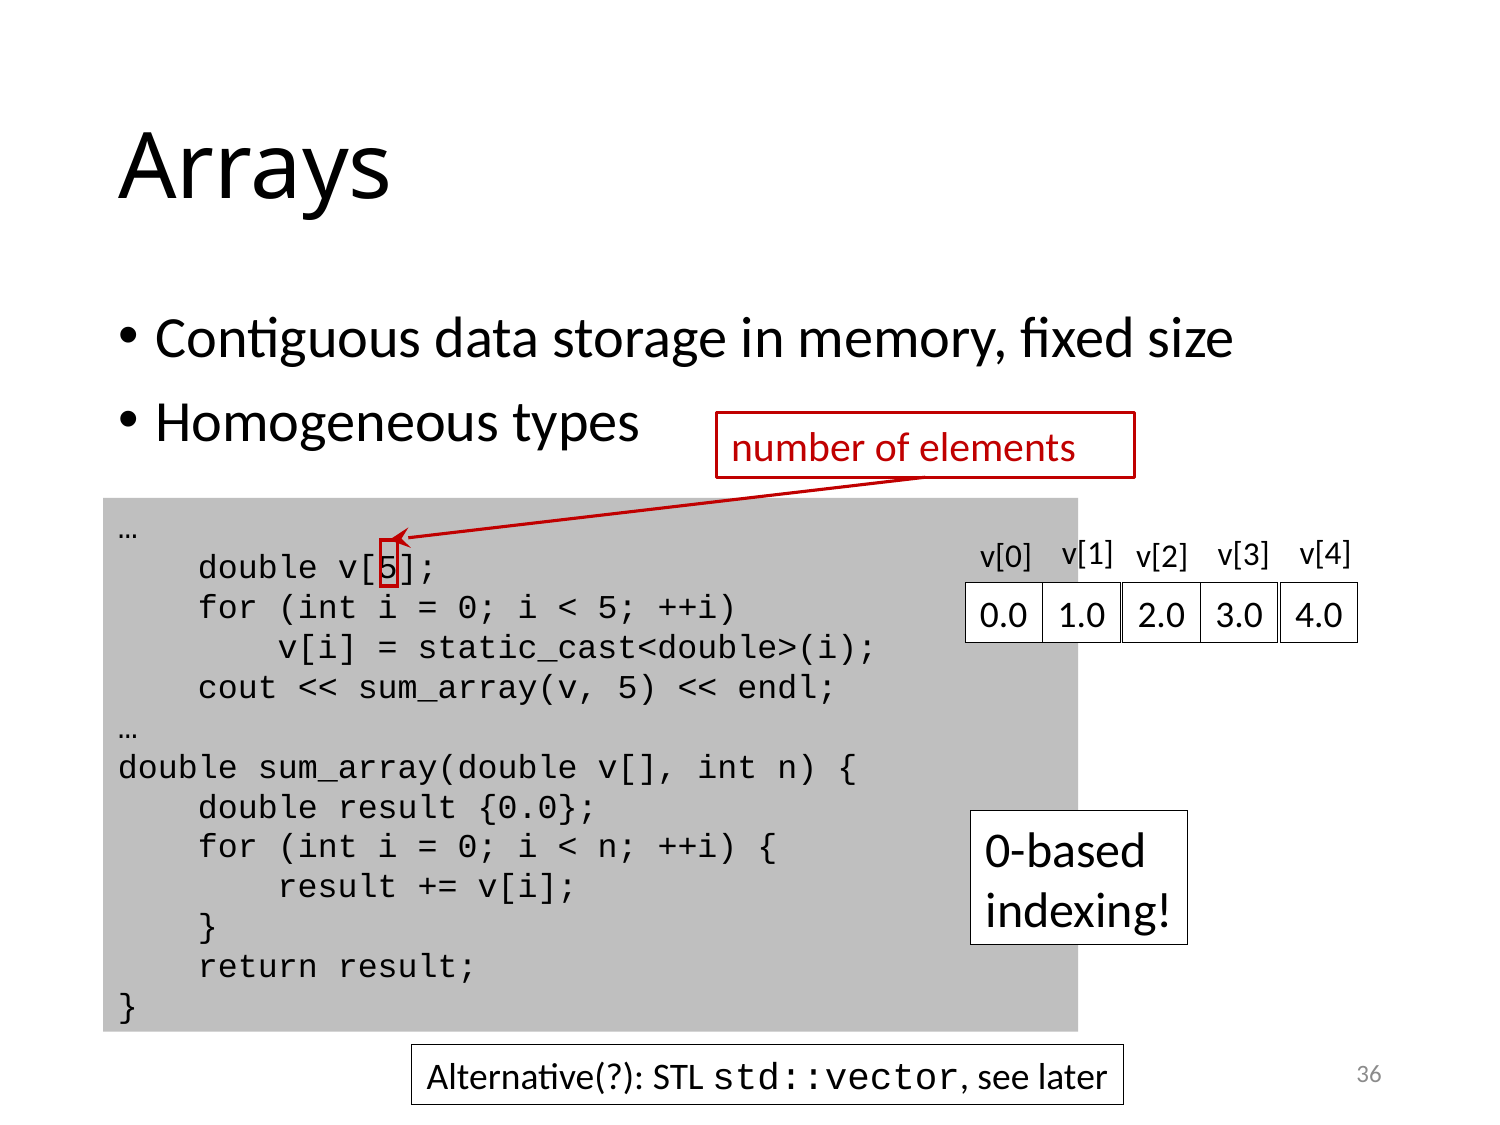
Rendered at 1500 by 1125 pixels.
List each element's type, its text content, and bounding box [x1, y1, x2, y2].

title Arrays [103, 59, 1397, 278]
text_box … double v[5]; for (int i = 0; i < 5; ++i) v[i] = static_cast<double>(i); cout << sum_array(v, 5) << endl; … double sum_array(double v[], int n) { double result {0.0}; for (int i = 0; i < n; ++i) { result += v[i]; } return result; } [103, 497, 1079, 1032]
text_box Alternative(?): STL std::vector, see later [411, 1044, 1124, 1105]
text_box 0-based indexing! [970, 810, 1188, 945]
slide_number 36 [1059, 1042, 1397, 1103]
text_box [964, 523, 1368, 644]
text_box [380, 412, 1135, 587]
list Contiguous data storage in memory, fixed size Homogeneous types [103, 299, 1397, 1014]
